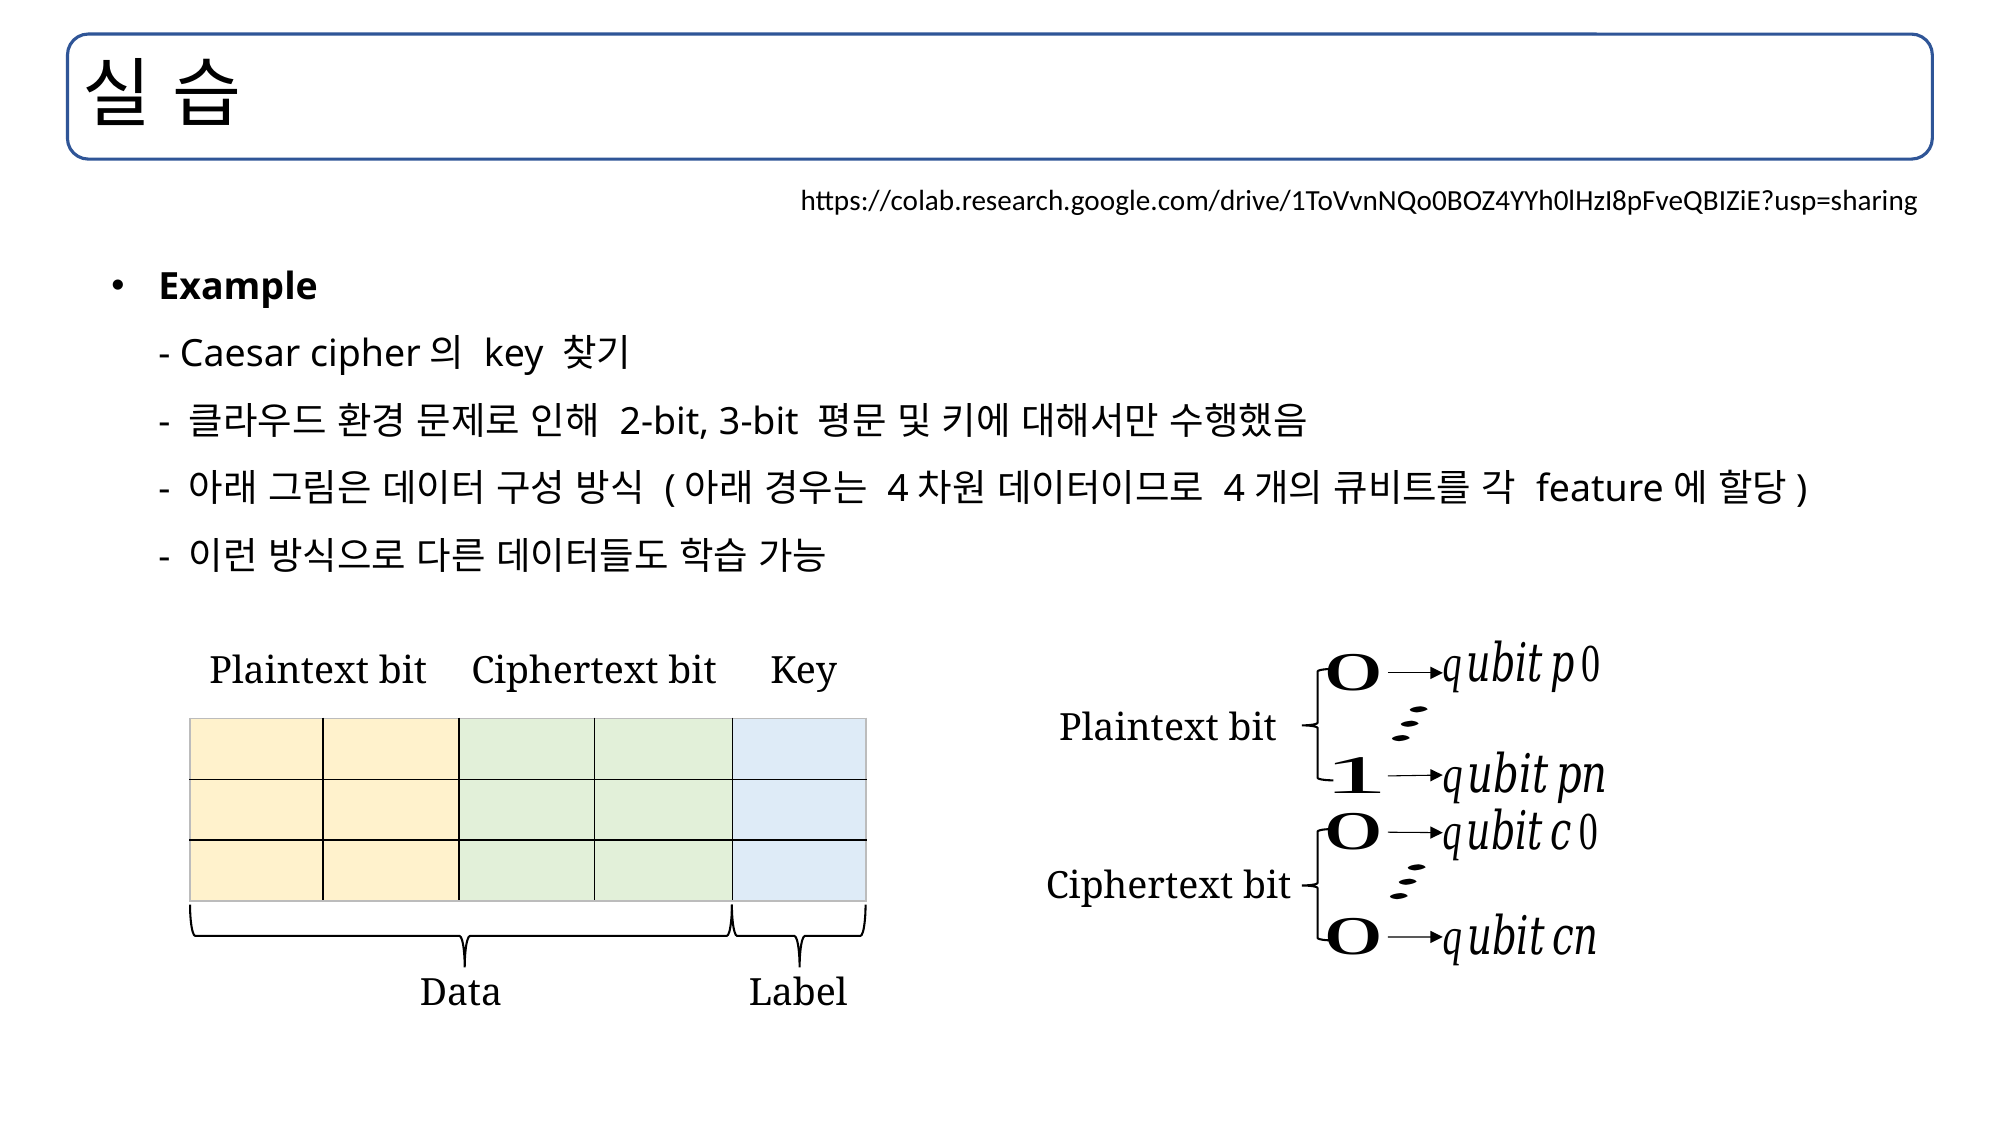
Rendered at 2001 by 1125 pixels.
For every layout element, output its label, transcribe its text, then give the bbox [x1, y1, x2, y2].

title 실 습 [67, 34, 1933, 160]
text_box https://colab.research.google.com/drive/1ToVvnNQo0BOZ4YYh0lHzI8pFveQBIZiE?usp=sharing [785, 173, 1962, 224]
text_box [190, 638, 927, 1022]
text_box Example - Caesar cipher의 key 찾기 - 클라우드 환경 문제로 인해 2-bit, 3-bit 평문 및 키에 대해서만 수행했음 - 아래 그림은 데이터 구성 방식 (아래 경우는 4차원 데이터이므로 4개의 큐비트를 각 feature에 할당) - 이런 방식으로 다른 데이터들도 학습 가능 [96, 231, 1962, 630]
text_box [1037, 634, 1608, 968]
